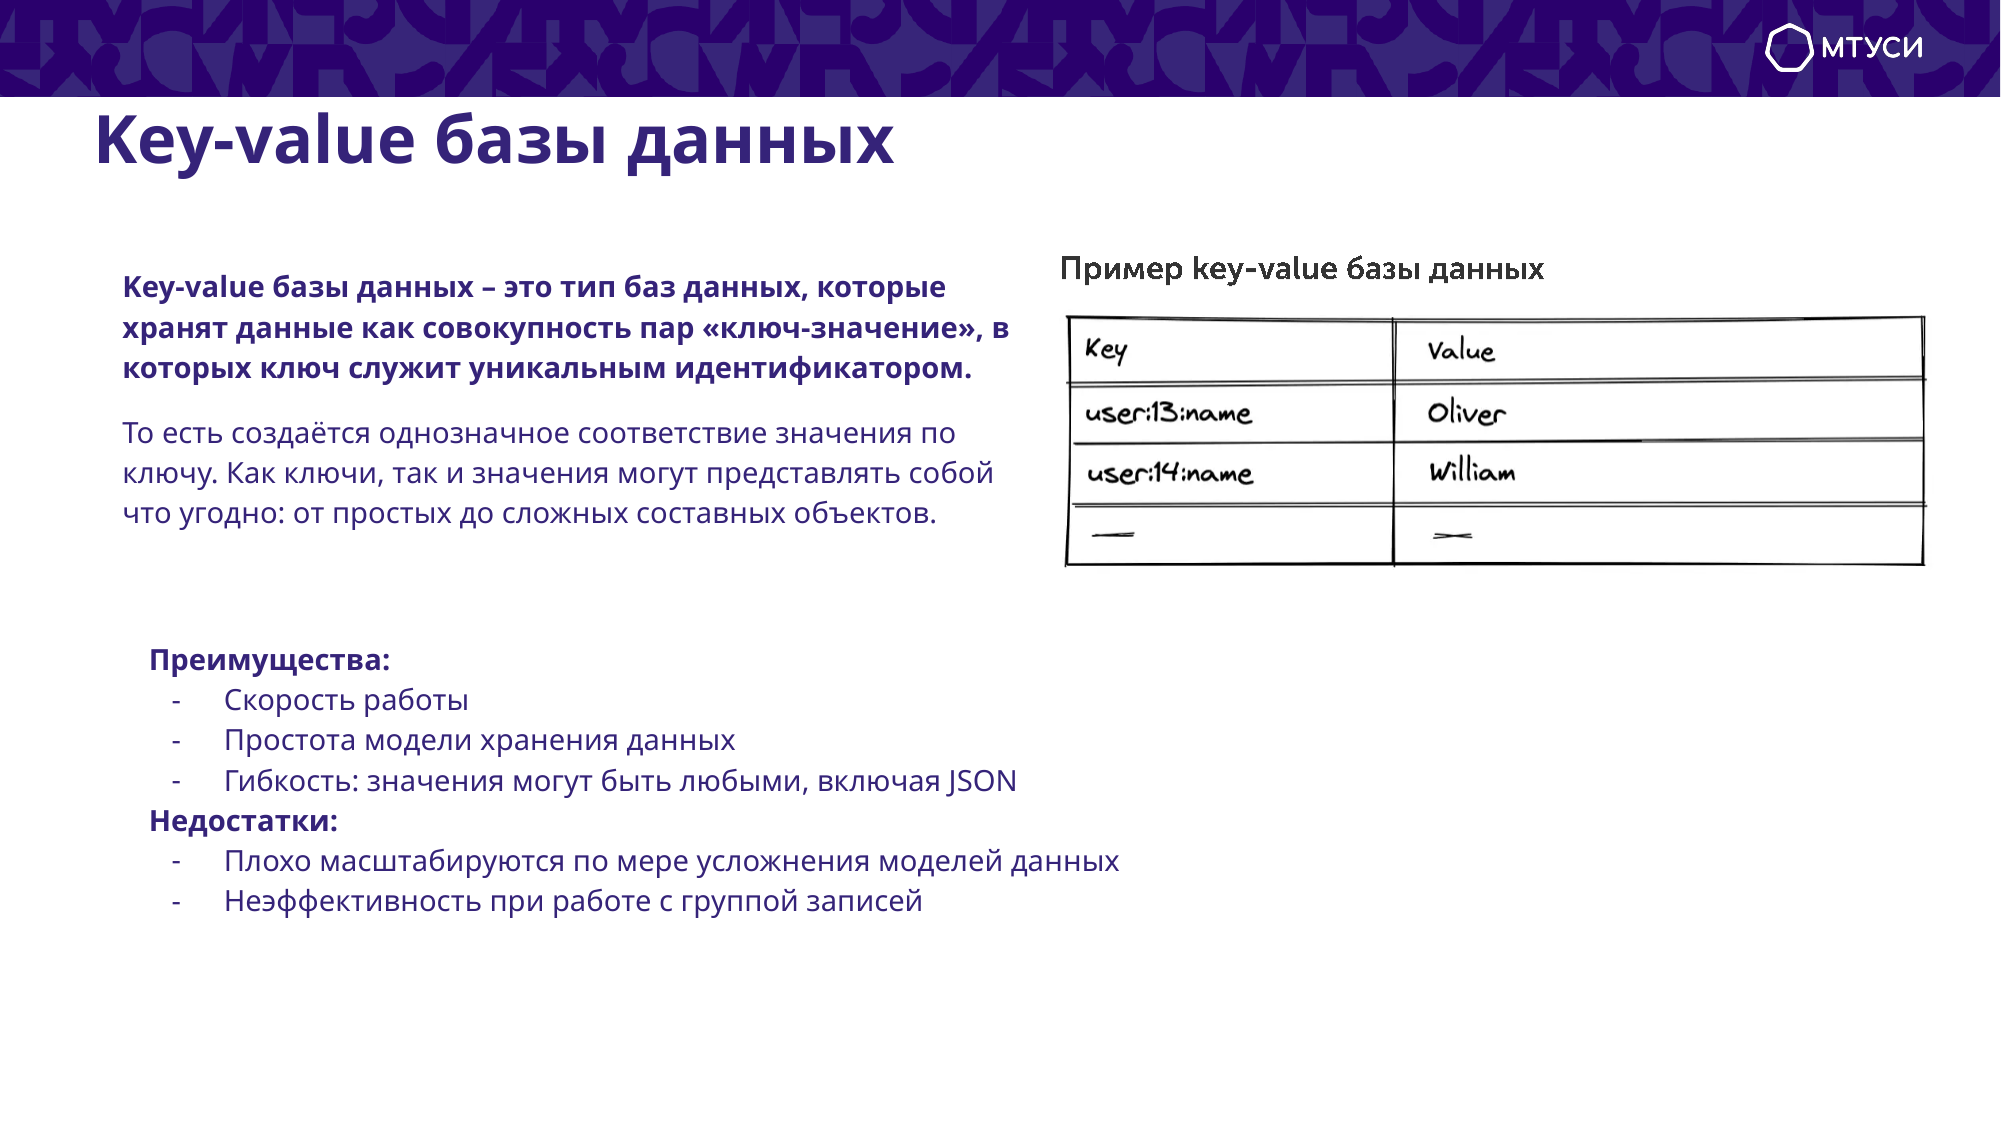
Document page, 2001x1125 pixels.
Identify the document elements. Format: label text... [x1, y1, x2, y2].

title Key-value базы данных [78, 98, 1921, 286]
picture [0, 0, 2001, 97]
text_box Преимущества: Скорость работы Простота модели хранения данных Гибкость: значения могут быть любыми, включая JSON Недостатки: Плохо масштабируются по мере усложнения моделей данных Неэффективность при работе с группой записей [133, 621, 1157, 1053]
text_box Key-value базы данных – это тип баз данных, которые хранят данные как совокупность пар «ключ-значение», в которых ключ служит уникальным идентификатором. То есть создаётся однозначное соответствие значения по ключу. Как ключи, так и значения могут представлять собой что угодно: от простых до сложных составных объектов. [107, 248, 1048, 545]
picture [1034, 252, 1976, 580]
